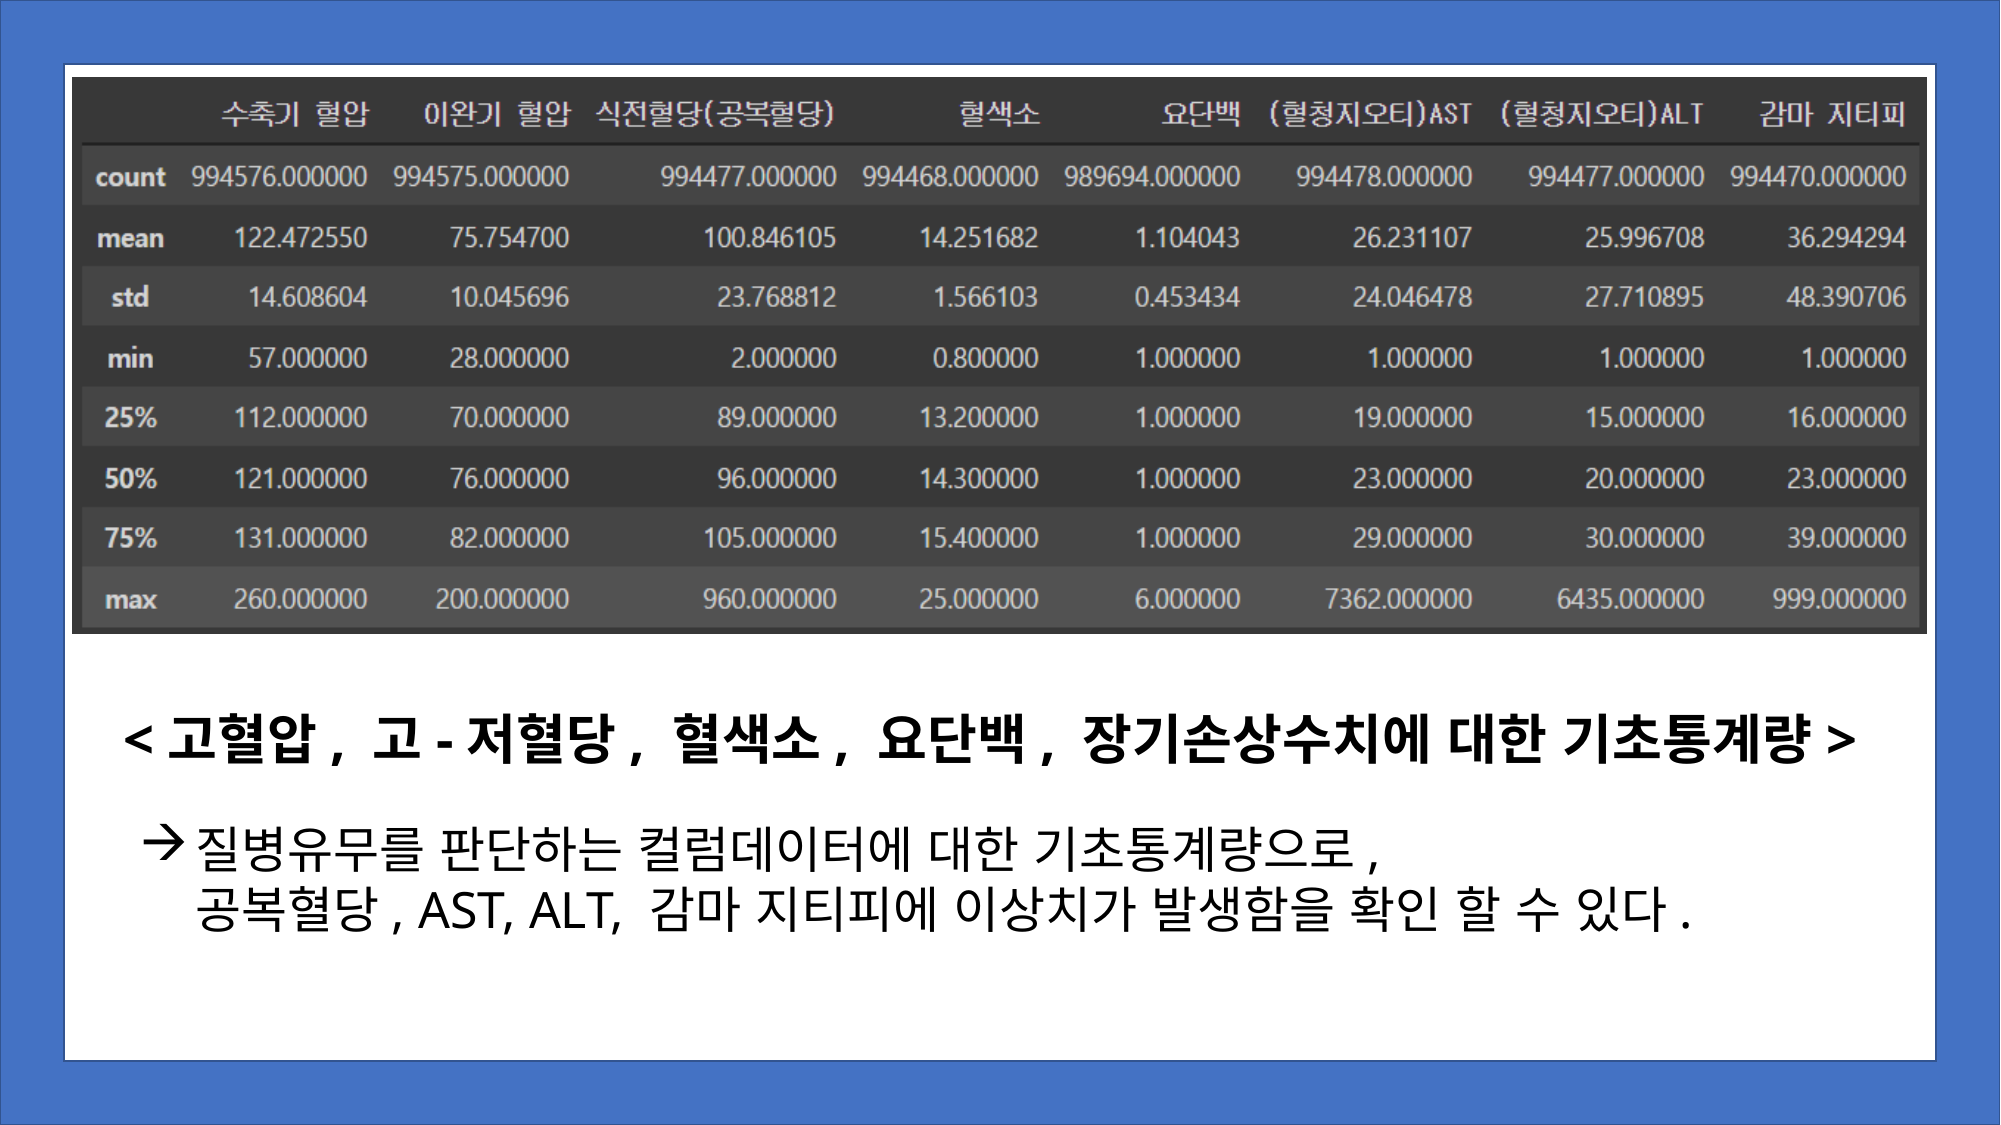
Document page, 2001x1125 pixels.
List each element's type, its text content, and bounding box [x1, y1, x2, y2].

text_box [0, 0, 2000, 1125]
picture [72, 77, 1927, 634]
title <고혈압, 고-저혈당, 혈색소, 요단백, 장기손상수치에 대한 기초통계량> [108, 634, 1892, 852]
text_box 질병유무를 판단하는 컬럼데이터에 대한 기초통계량으로, 공복혈당, AST, ALT, 감마 지티피에 이상치가 발생함을 확인 할 수 있다. [124, 811, 1818, 946]
